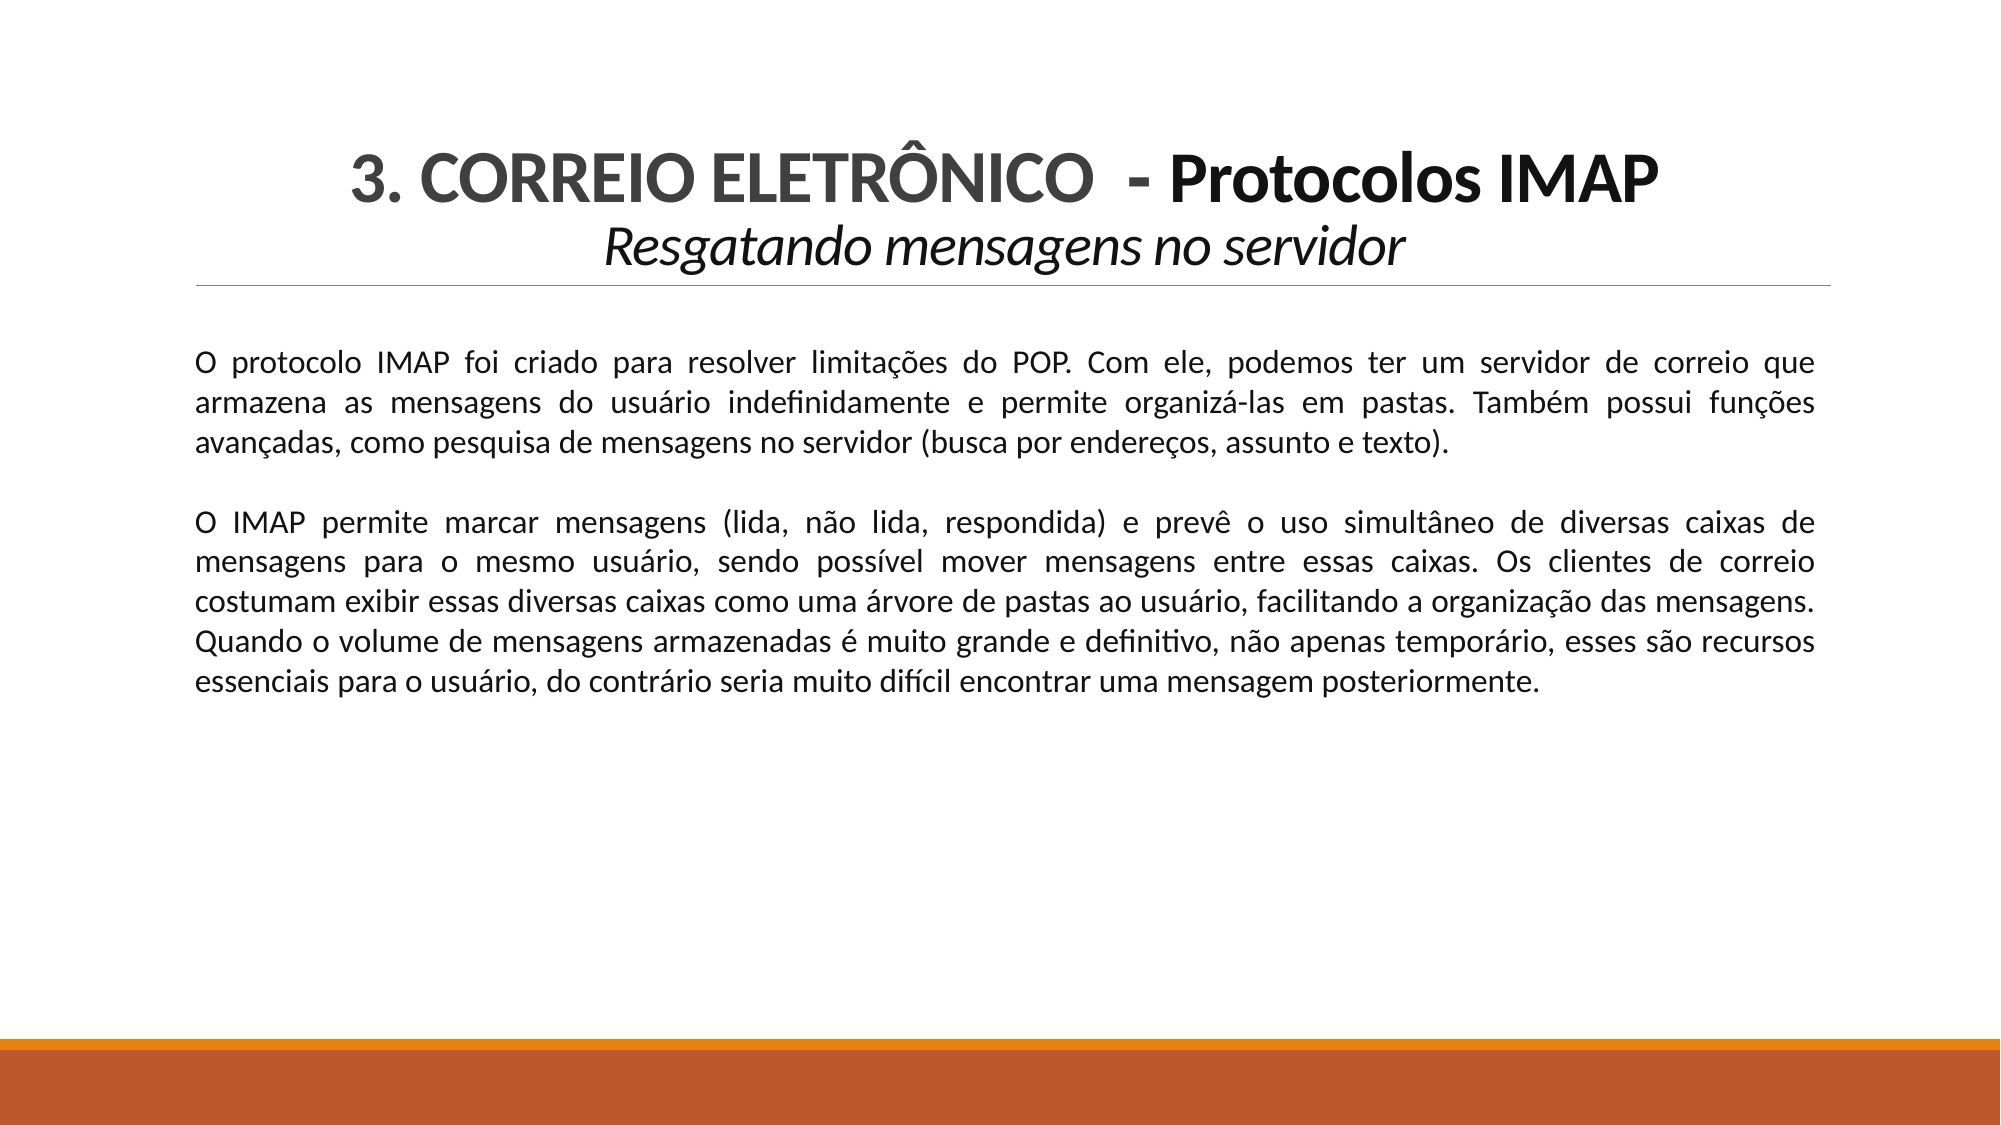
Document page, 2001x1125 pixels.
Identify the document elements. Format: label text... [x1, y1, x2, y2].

title 3. CORREIO ELETRÔNICO - Protocolos IMAP Resgatando mensagens no servidor [180, 47, 1830, 285]
text_box O protocolo IMAP foi criado para resolver limitações do POP. Com ele, podemos ter um servidor de correio que armazena as mensagens do usuário indefinidamente e permite organizá-las em pastas. Também possui funções avançadas, como pesquisa de mensagens no servidor (busca por endereços, assunto e texto). O IMAP permite marcar mensagens (lida, não lida, respondida) e prevê o uso simultâneo de diversas caixas de mensagens para o mesmo usuário, sendo possível mover mensagens entre essas caixas. Os clientes de correio costumam exibir essas diversas caixas como uma árvore de pastas ao usuário, facilitando a organização das mensagens. Quando o volume de mensagens armazenadas é muito grande e definitivo, não apenas temporário, esses são recursos essenciais para o usuário, do contrário seria muito difícil encontrar uma mensagem posteriormente. [179, 332, 1830, 707]
